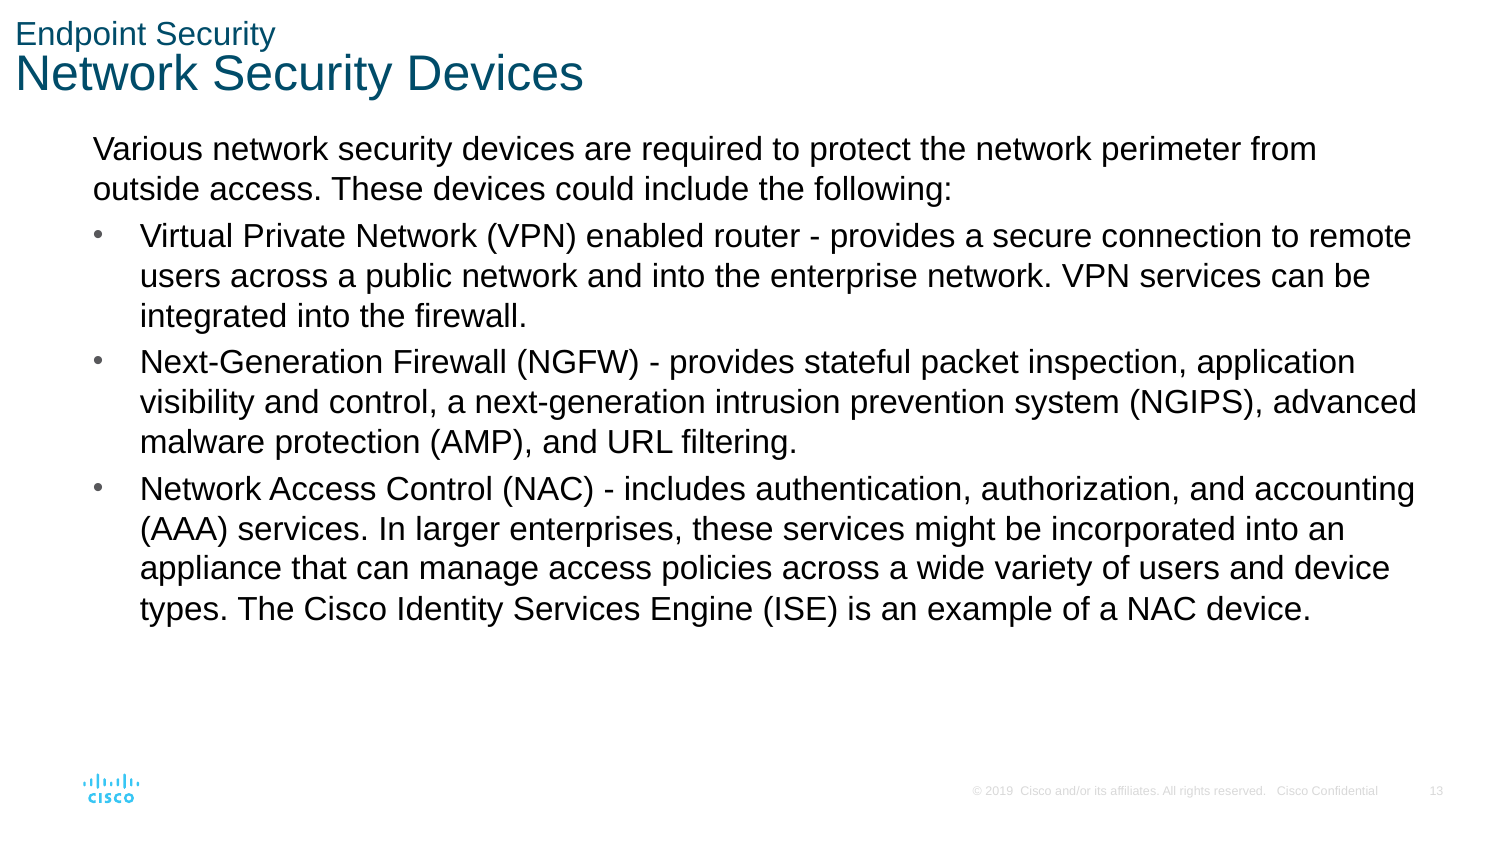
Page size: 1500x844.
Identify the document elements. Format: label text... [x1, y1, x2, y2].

list Various network security devices are required to protect the network perimeter from outside access. These devices could include the following: Virtual Private Network (VPN) enabled router - provides a secure connection to remote users across a public network and into the enterprise network. VPN services can be integrated into the firewall. Next-Generation Firewall (NGFW) - provides stateful packet inspection, application visibility and control, a next-generation intrusion prevention system (NGIPS), advanced malware protection (AMP), and URL filtering. Network Access Control (NAC) - includes authentication, authorization, and accounting (AAA) services. In larger enterprises, these services might be incorporated into an appliance that can manage access policies across a wide variety of users and device types. The Cisco Identity Services Engine (ISE) is an example of a NAC device. [77, 120, 1437, 726]
title Endpoint Security Network Security Devices [0, 0, 1369, 121]
